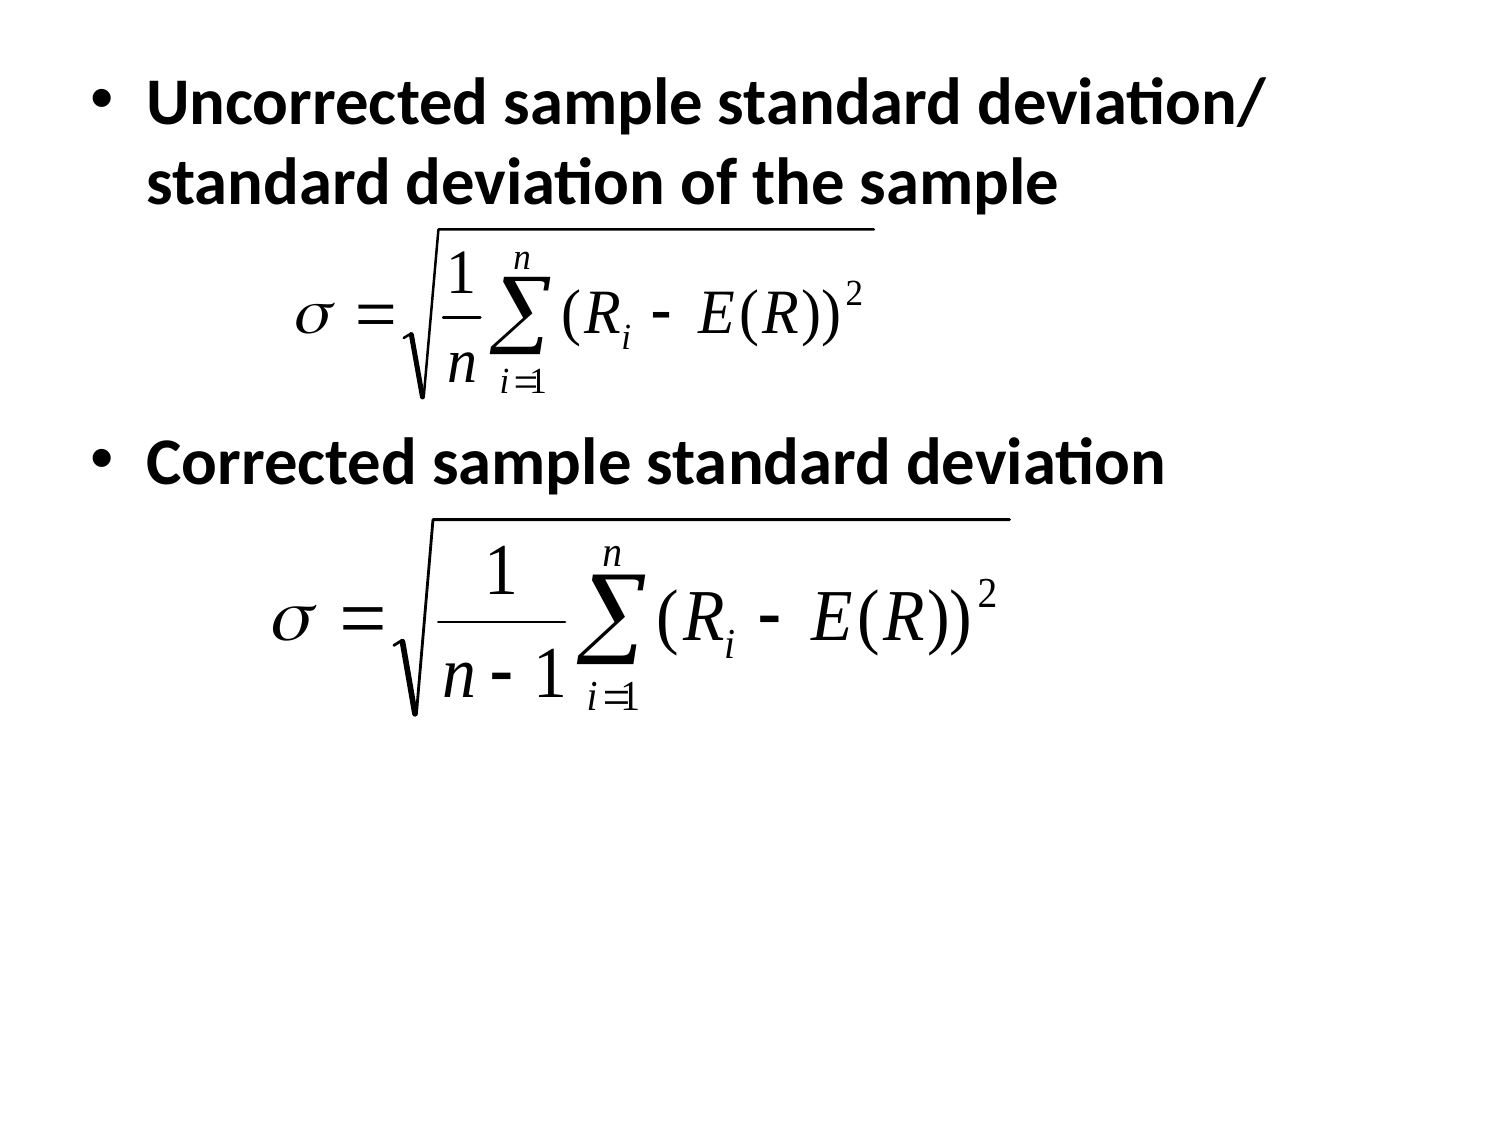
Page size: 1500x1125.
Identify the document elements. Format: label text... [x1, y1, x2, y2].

list Uncorrected sample standard deviation/ standard deviation of the sample Corrected sample standard deviation [75, 50, 1425, 1005]
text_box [287, 212, 888, 413]
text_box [262, 499, 1026, 733]
